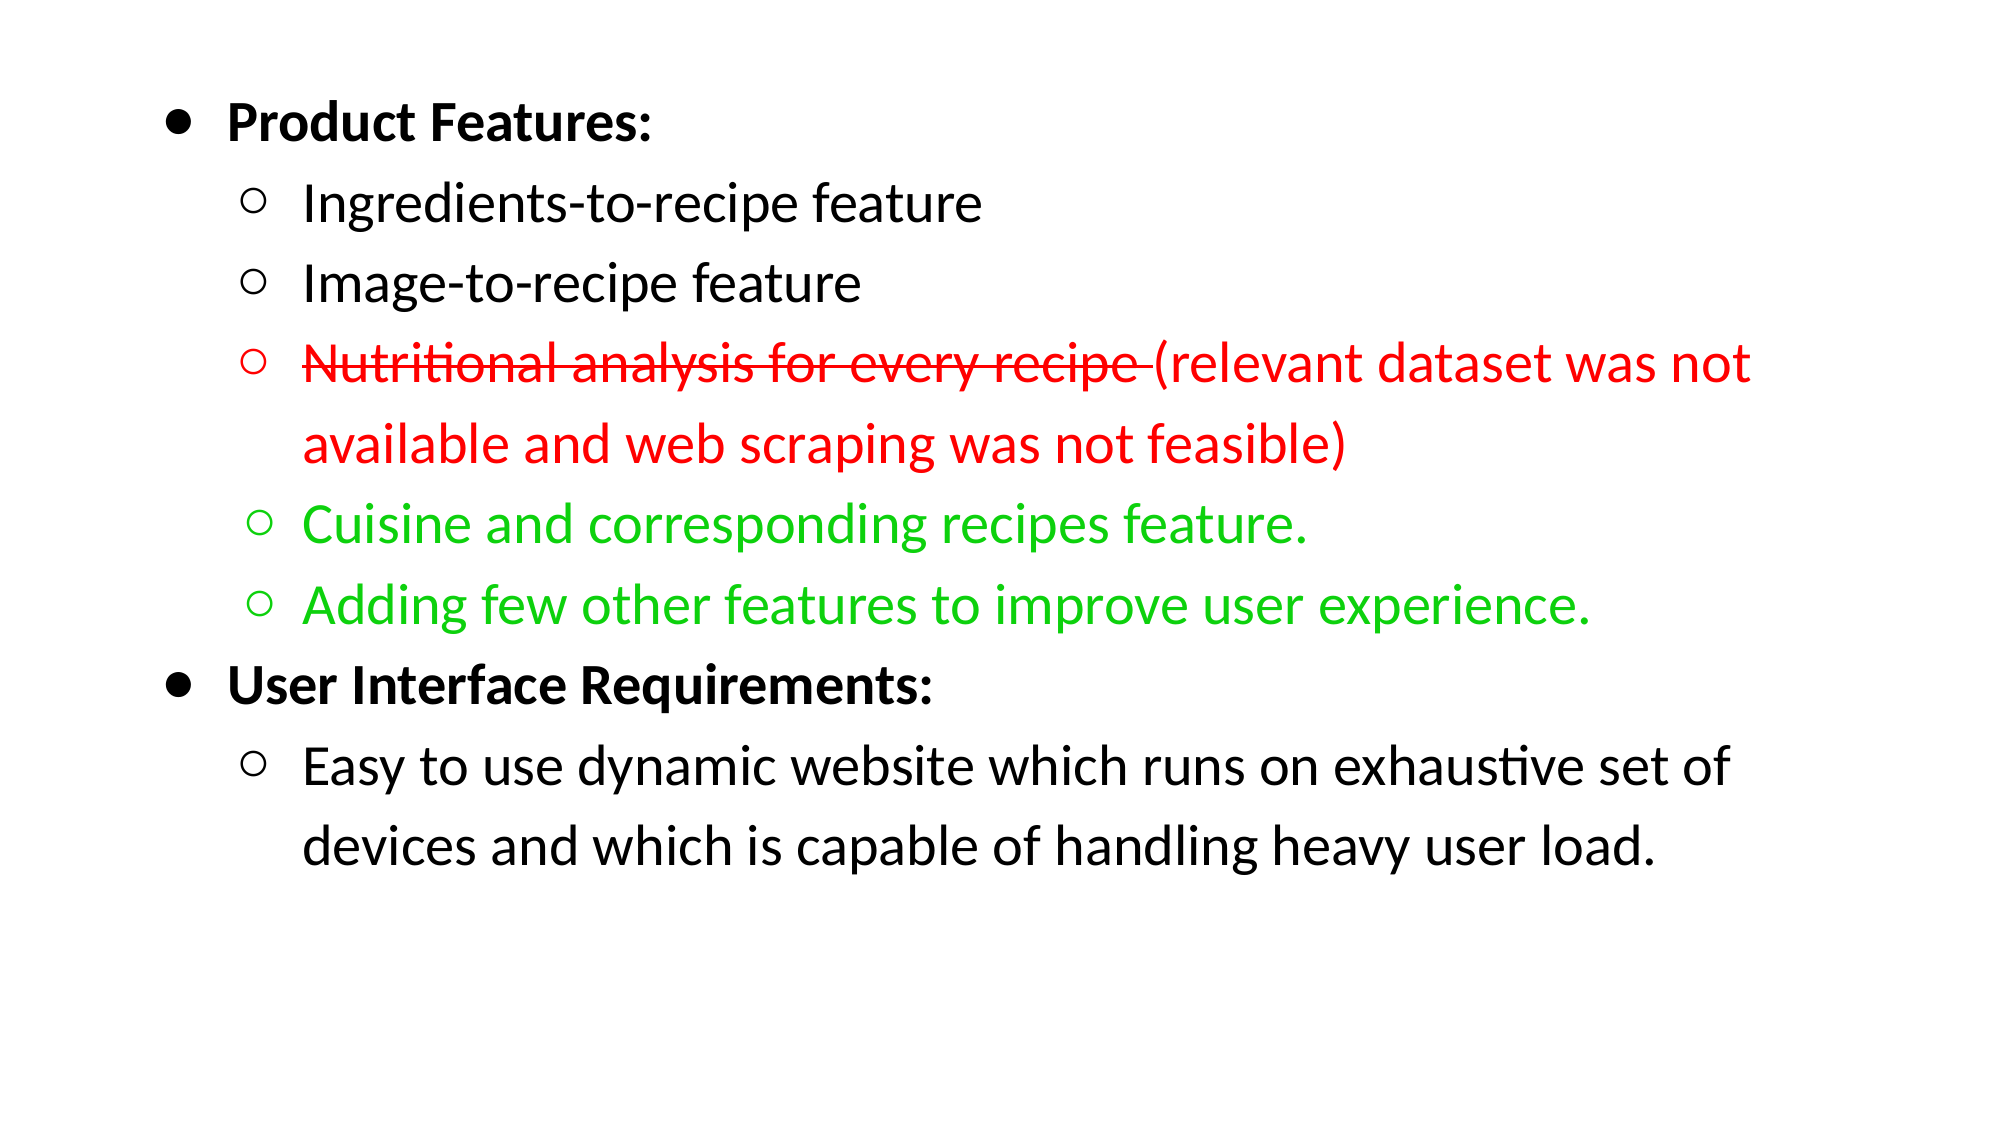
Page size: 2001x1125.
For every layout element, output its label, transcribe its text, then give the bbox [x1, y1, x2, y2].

list Product Features: Ingredients-to-recipe feature Image-to-recipe feature Nutritional analysis for every recipe (relevant dataset was not available and web scraping was not feasible) Cuisine and corresponding recipes feature. Adding few other features to improve user experience. User Interface Requirements: Easy to use dynamic website which runs on exhaustive set of devices and which is capable of handling heavy user load. [137, 65, 1863, 1125]
